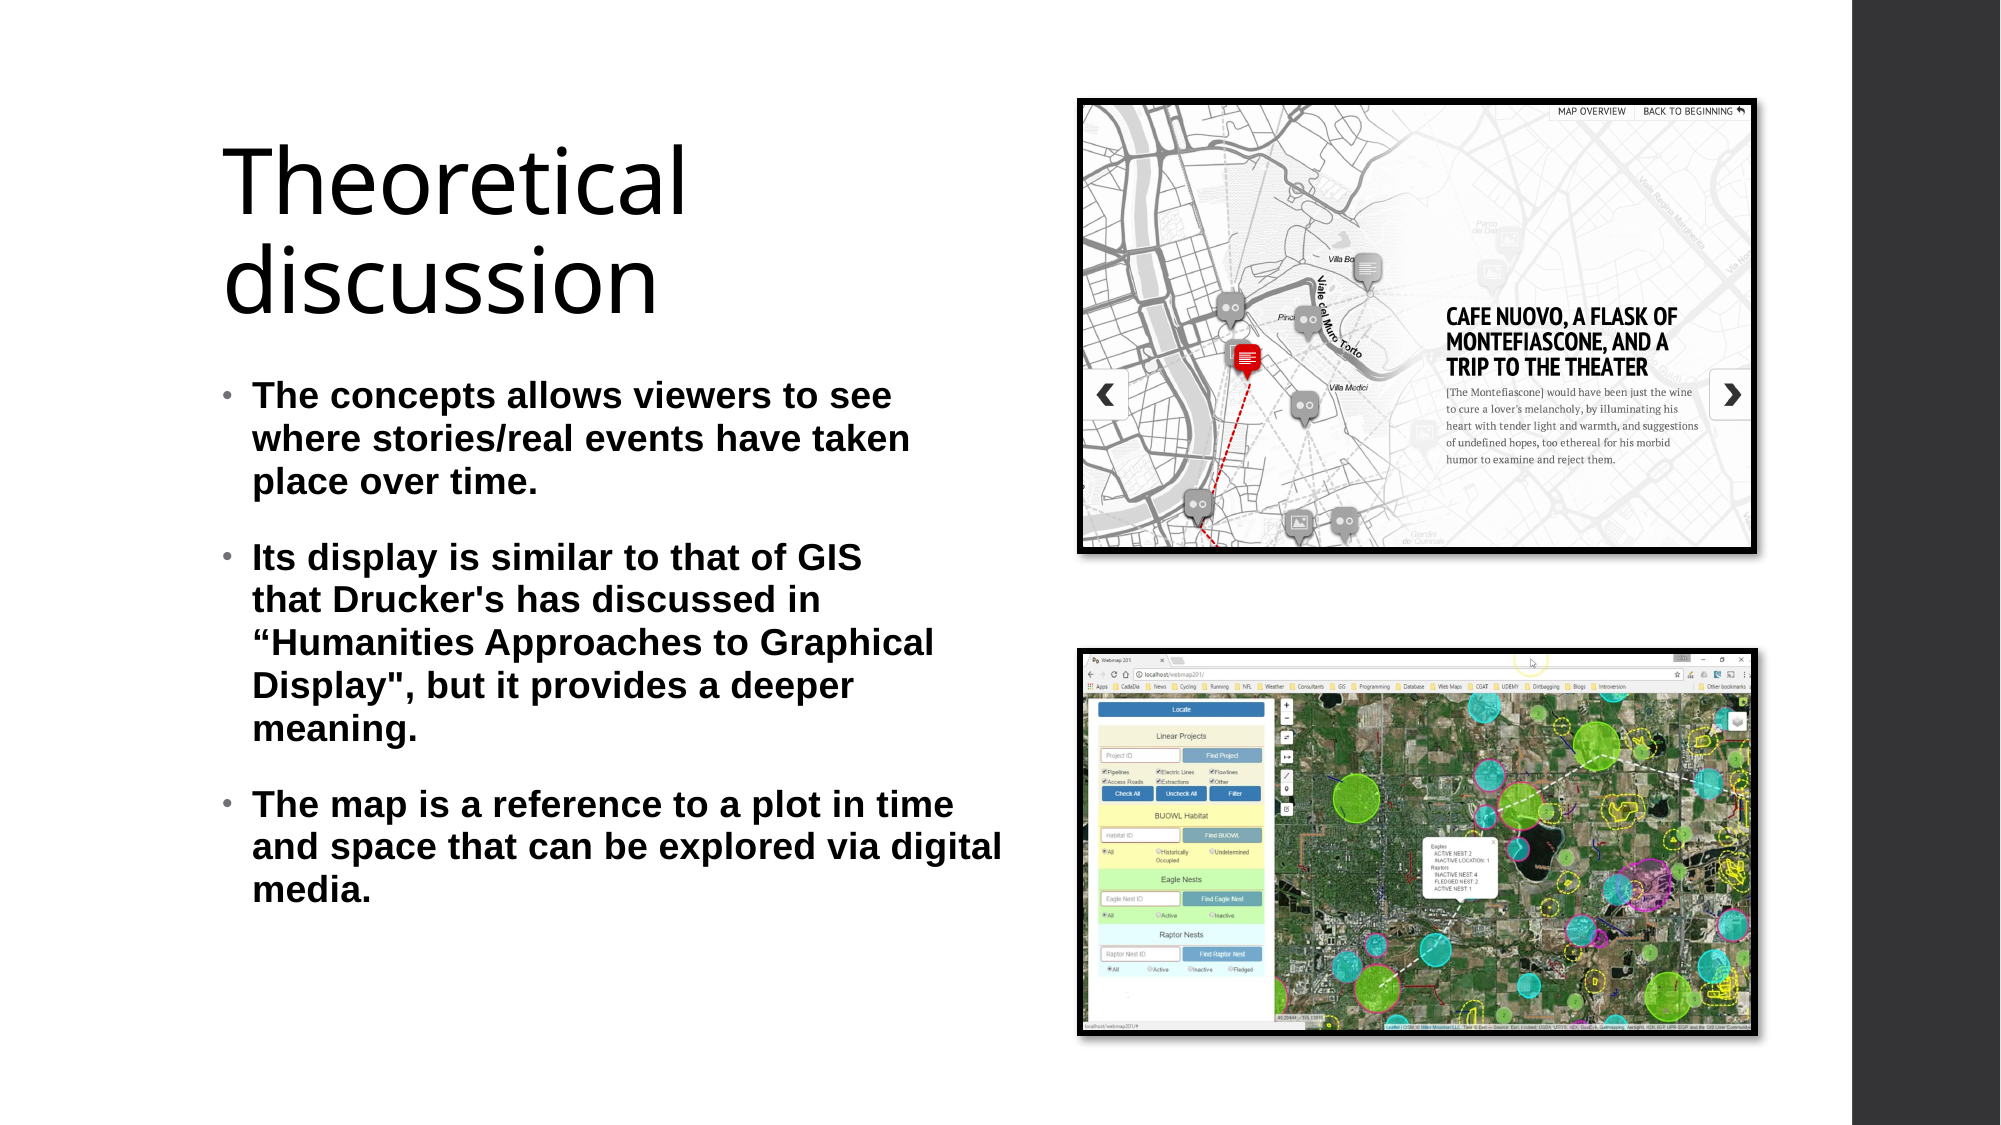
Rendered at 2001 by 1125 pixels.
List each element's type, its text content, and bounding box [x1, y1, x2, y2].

title Theoretical discussion [206, 77, 1020, 341]
text_box [1851, 0, 2000, 1125]
list The concepts allows viewers to see where stories/real events have taken place over time. Its display is similar to that of GIS that Drucker's has discussed in “Humanities Approaches to Graphical Display", but it provides a deeper meaning. The map is a reference to a plot in time and space that can be explored via digital media. [206, 367, 1020, 1031]
picture [1082, 104, 1752, 548]
picture [1082, 653, 1752, 1031]
